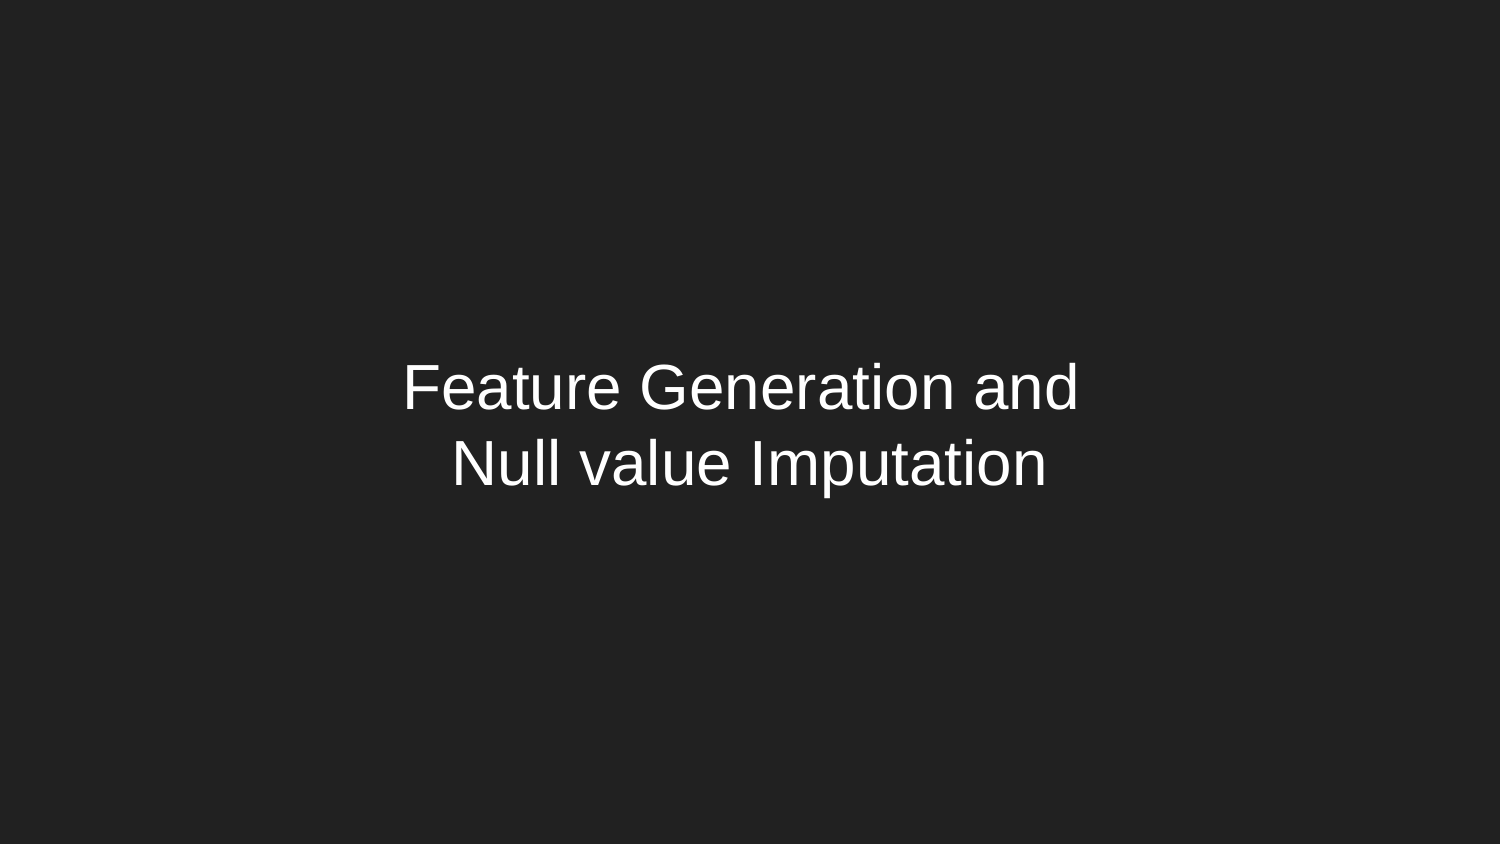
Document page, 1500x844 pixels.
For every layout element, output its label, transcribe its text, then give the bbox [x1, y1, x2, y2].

title Feature Generation and Null value Imputation [51, 330, 1449, 514]
